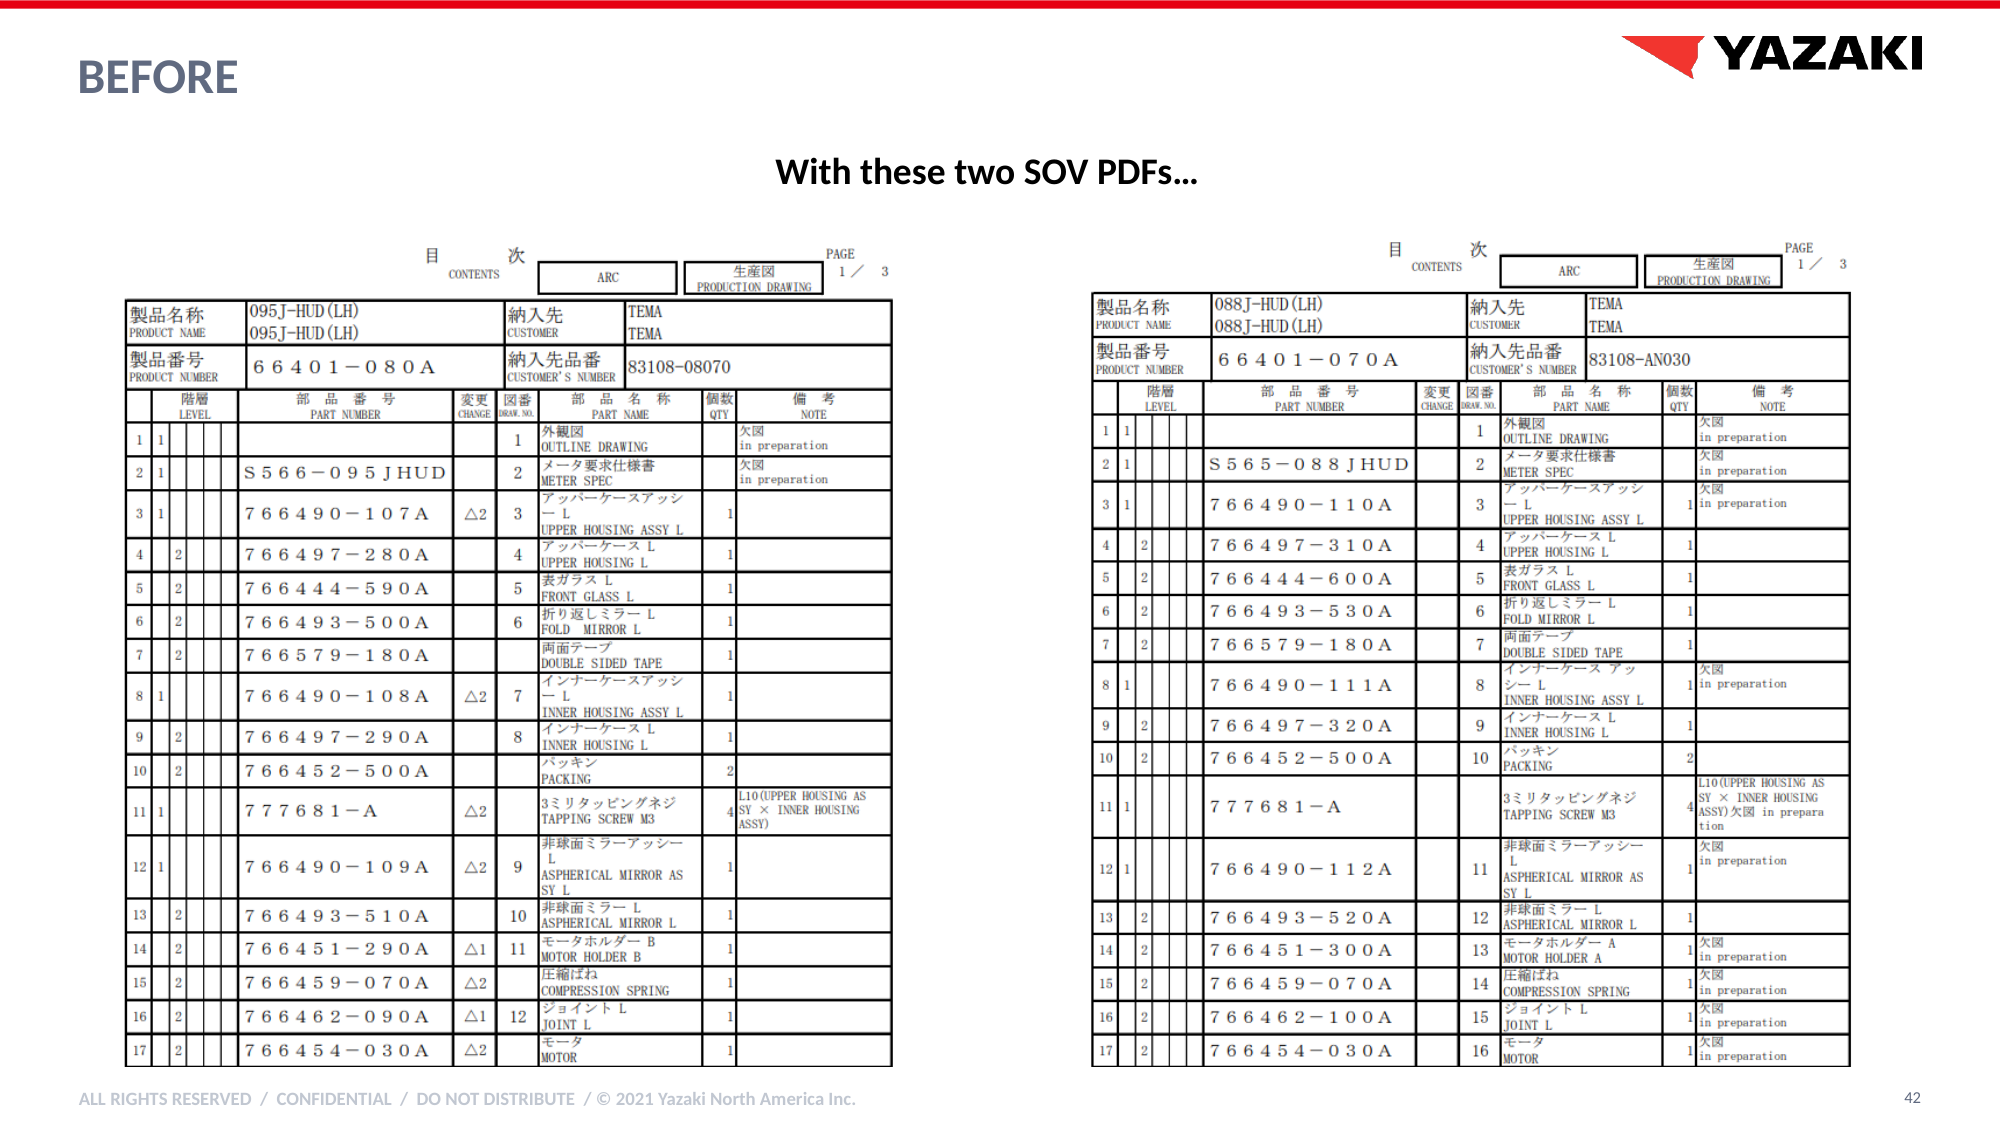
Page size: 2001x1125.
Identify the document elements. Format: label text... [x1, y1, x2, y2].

text_box With these two SOV PDFs… [760, 139, 1240, 199]
title Before [62, 28, 1518, 113]
picture [1621, 36, 1922, 79]
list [118, 226, 921, 1067]
picture [1079, 226, 1873, 1067]
